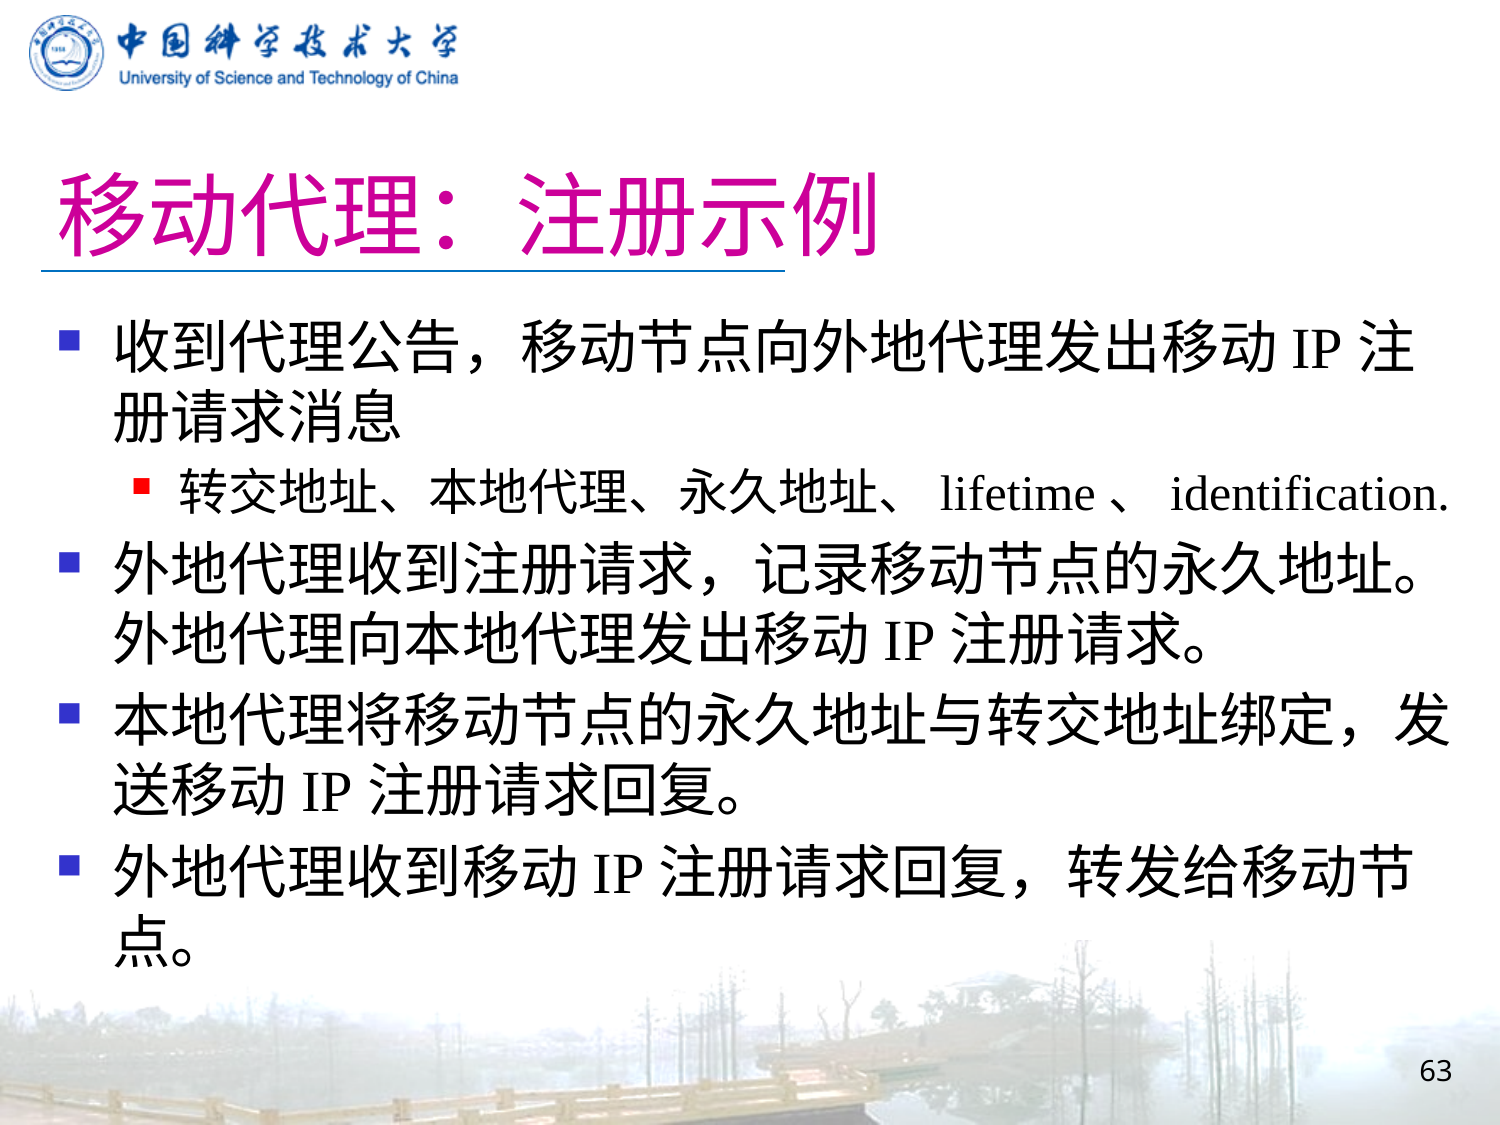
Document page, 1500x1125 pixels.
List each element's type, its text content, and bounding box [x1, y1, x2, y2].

picture [29, 15, 461, 91]
text_box 没有基站，节点之间 通过中继节点转发 数据包。MANET、 VANET（车联网） [0, 940, 1500, 1125]
title 移动代理：注册示例 [40, 34, 1468, 276]
list 收到代理公告，移动节点向外地代理发出移动IP注册请求消息 转交地址、本地代理、永久地址、lifetime、identification. 外地代理收到注册请求，记录移动节点的永久地址。外地代理向本地代理发出移动IP注册请求。 本地代理将移动节点的永久地址与转交地址绑定，发送移动IP注册请求回复。 外地代理收到移动IP注册请求回复，转发给移动节点。 [40, 302, 1470, 1007]
slide_number 63 [1154, 1023, 1468, 1100]
